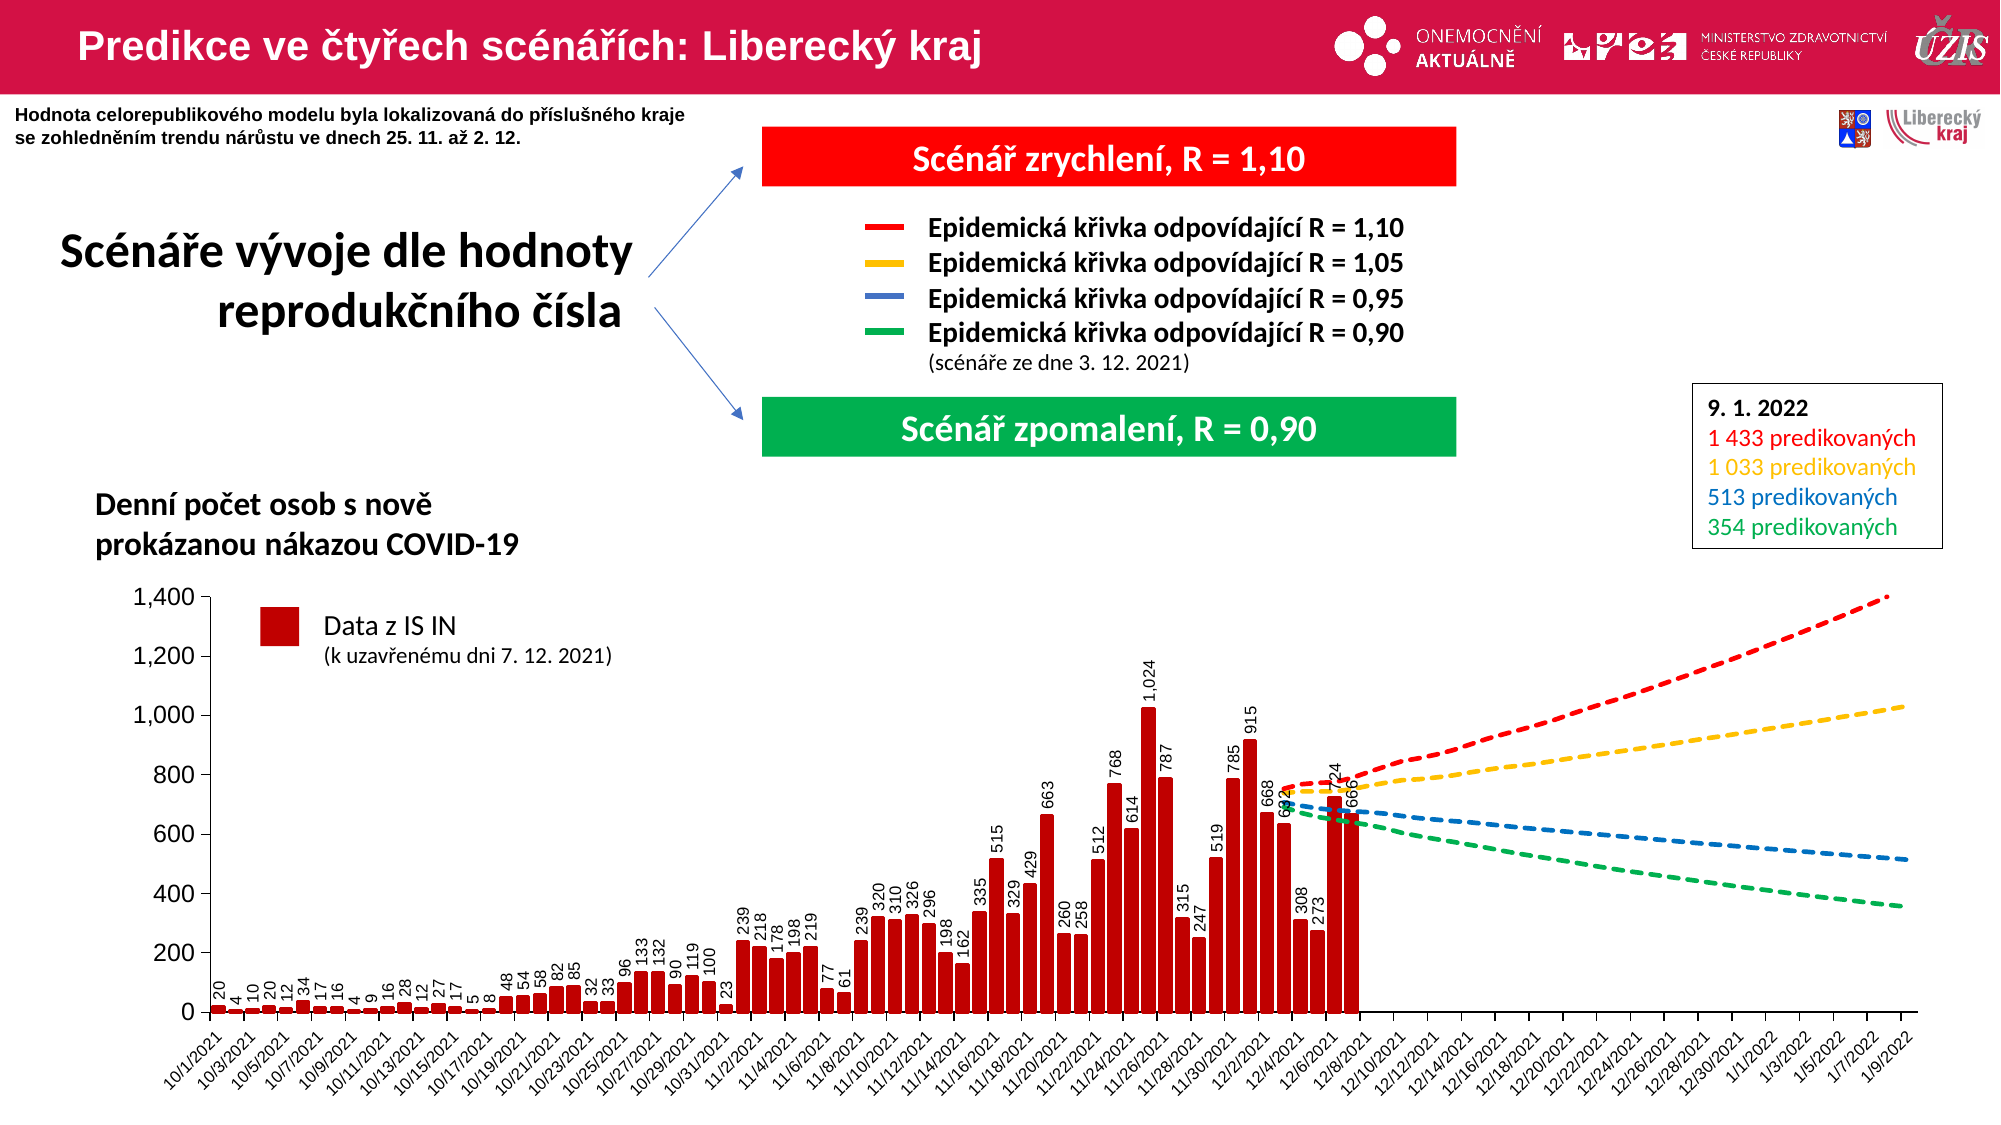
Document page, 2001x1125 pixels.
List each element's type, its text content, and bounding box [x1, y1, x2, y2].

text_box Hodnota celorepublikového modelu byla lokalizovaná do příslušného kraje se zohledněním trendu nárůstu ve dnech 25. 11. až 2. 12. [0, 95, 711, 156]
picture [1915, 15, 1989, 66]
picture [1563, 31, 1888, 60]
text_box Epidemická křivka odpovídající R = 0,90 (scénáře ze dne 3. 12. 2021) [913, 322, 1428, 383]
text_box 9. 1. 2022 1 433 predikovaných 1 033 predikovaných 513 predikovaných 354 predikovaných [1692, 383, 1943, 536]
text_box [654, 307, 744, 421]
picture [1334, 16, 1542, 76]
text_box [1839, 107, 1985, 149]
text_box Denní počet osob s nově prokázanou nákazou COVID-19 [80, 475, 568, 570]
chart [91, 536, 1954, 1120]
text_box Epidemická křivka odpovídající R = 1,05 [913, 235, 1428, 271]
text_box Epidemická křivka odpovídající R = 0,95 [913, 271, 1439, 322]
text_box Scénář zpomalení, R = 0,90 [762, 396, 1457, 457]
title Predikce ve čtyřech scénářích: Liberecký kraj [62, 0, 1277, 95]
text_box Scénáře vývoje dle hodnoty reprodukčního čísla [14, 209, 649, 345]
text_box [648, 166, 744, 279]
text_box Scénář zrychlení, R = 1,10 [762, 126, 1457, 187]
text_box Epidemická křivka odpovídající R = 1,10 [913, 201, 1428, 235]
